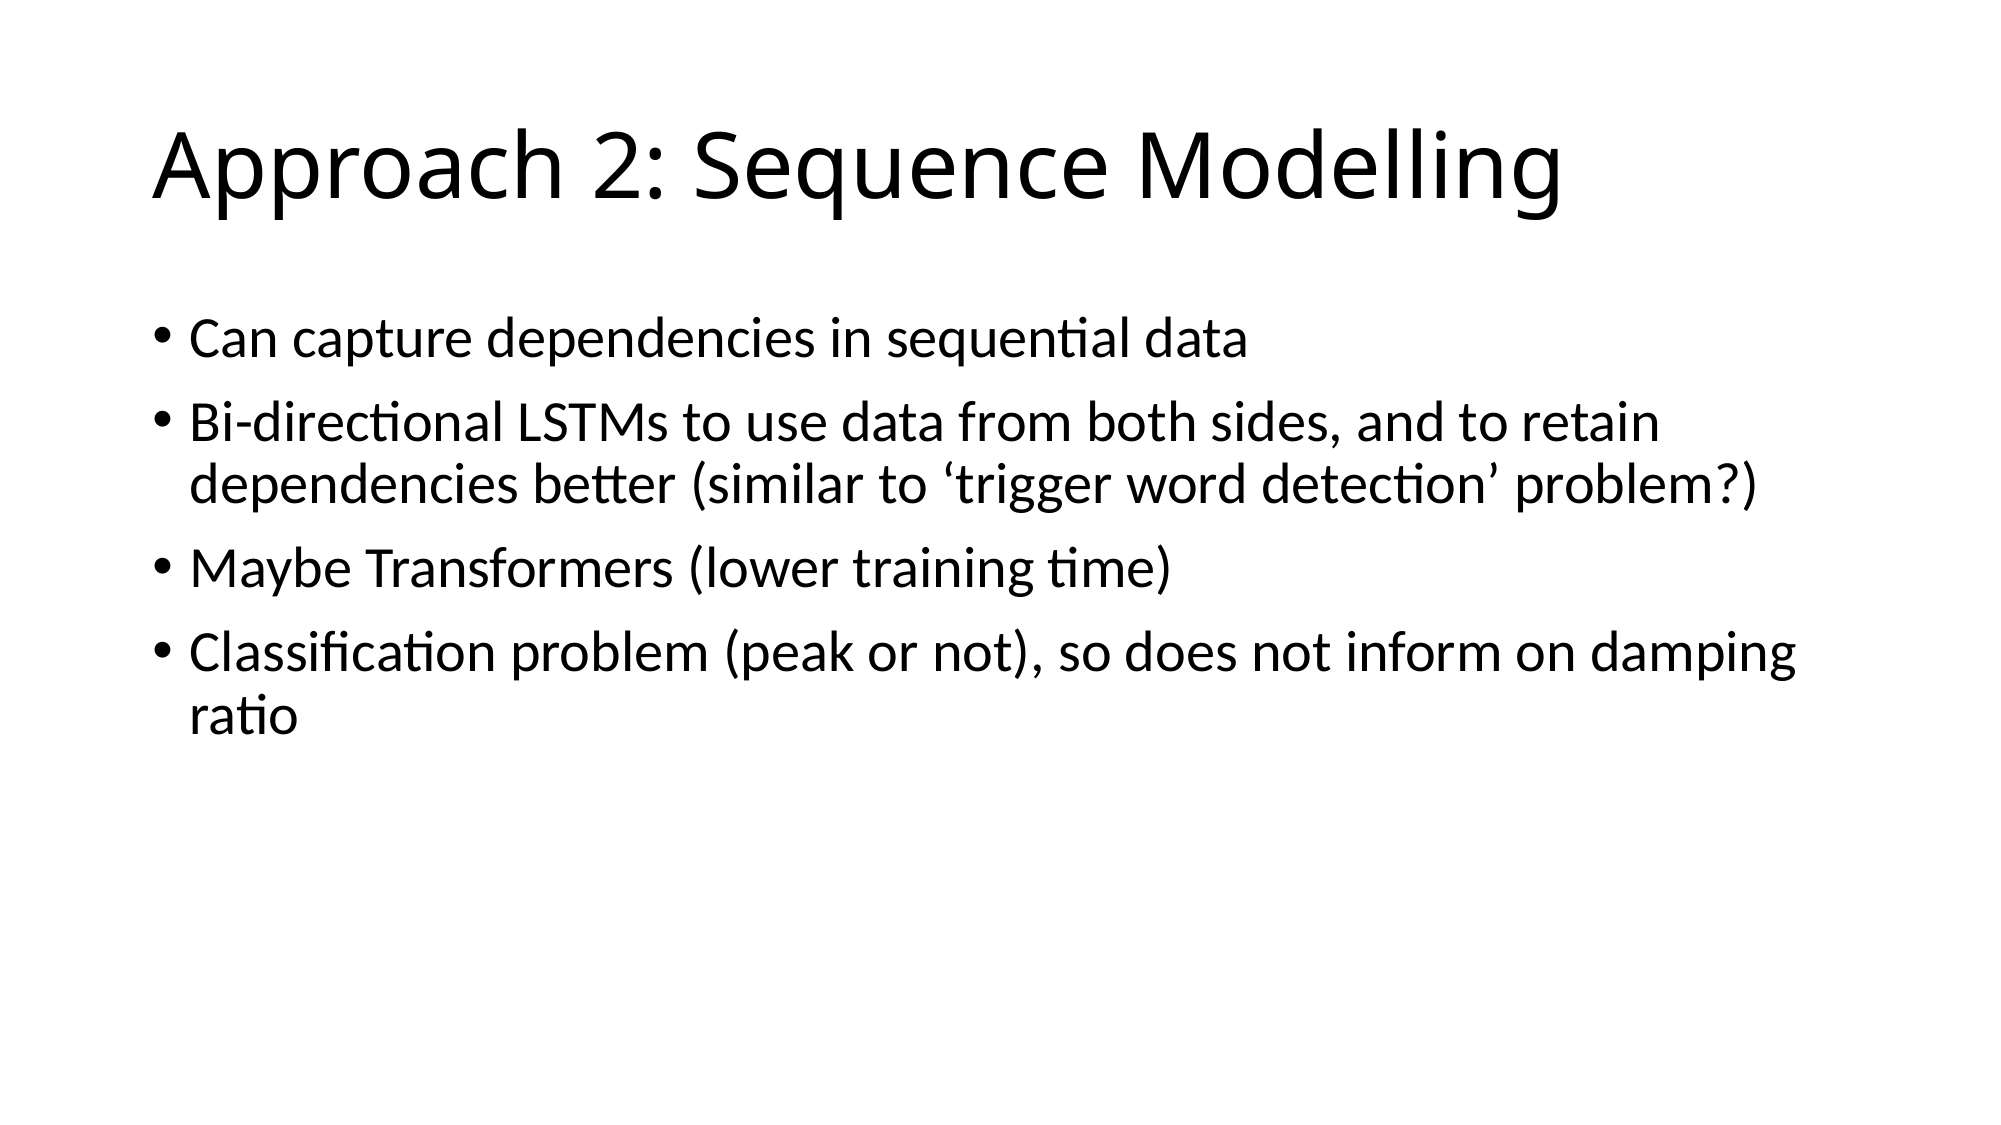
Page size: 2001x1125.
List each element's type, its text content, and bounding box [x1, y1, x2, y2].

title Approach 2: Sequence Modelling [137, 59, 1863, 278]
list Can capture dependencies in sequential data Bi-directional LSTMs to use data from both sides, and to retain dependencies better (similar to ‘trigger word detection’ problem?) Maybe Transformers (lower training time) Classification problem (peak or not), so does not inform on damping ratio [137, 299, 1863, 1014]
